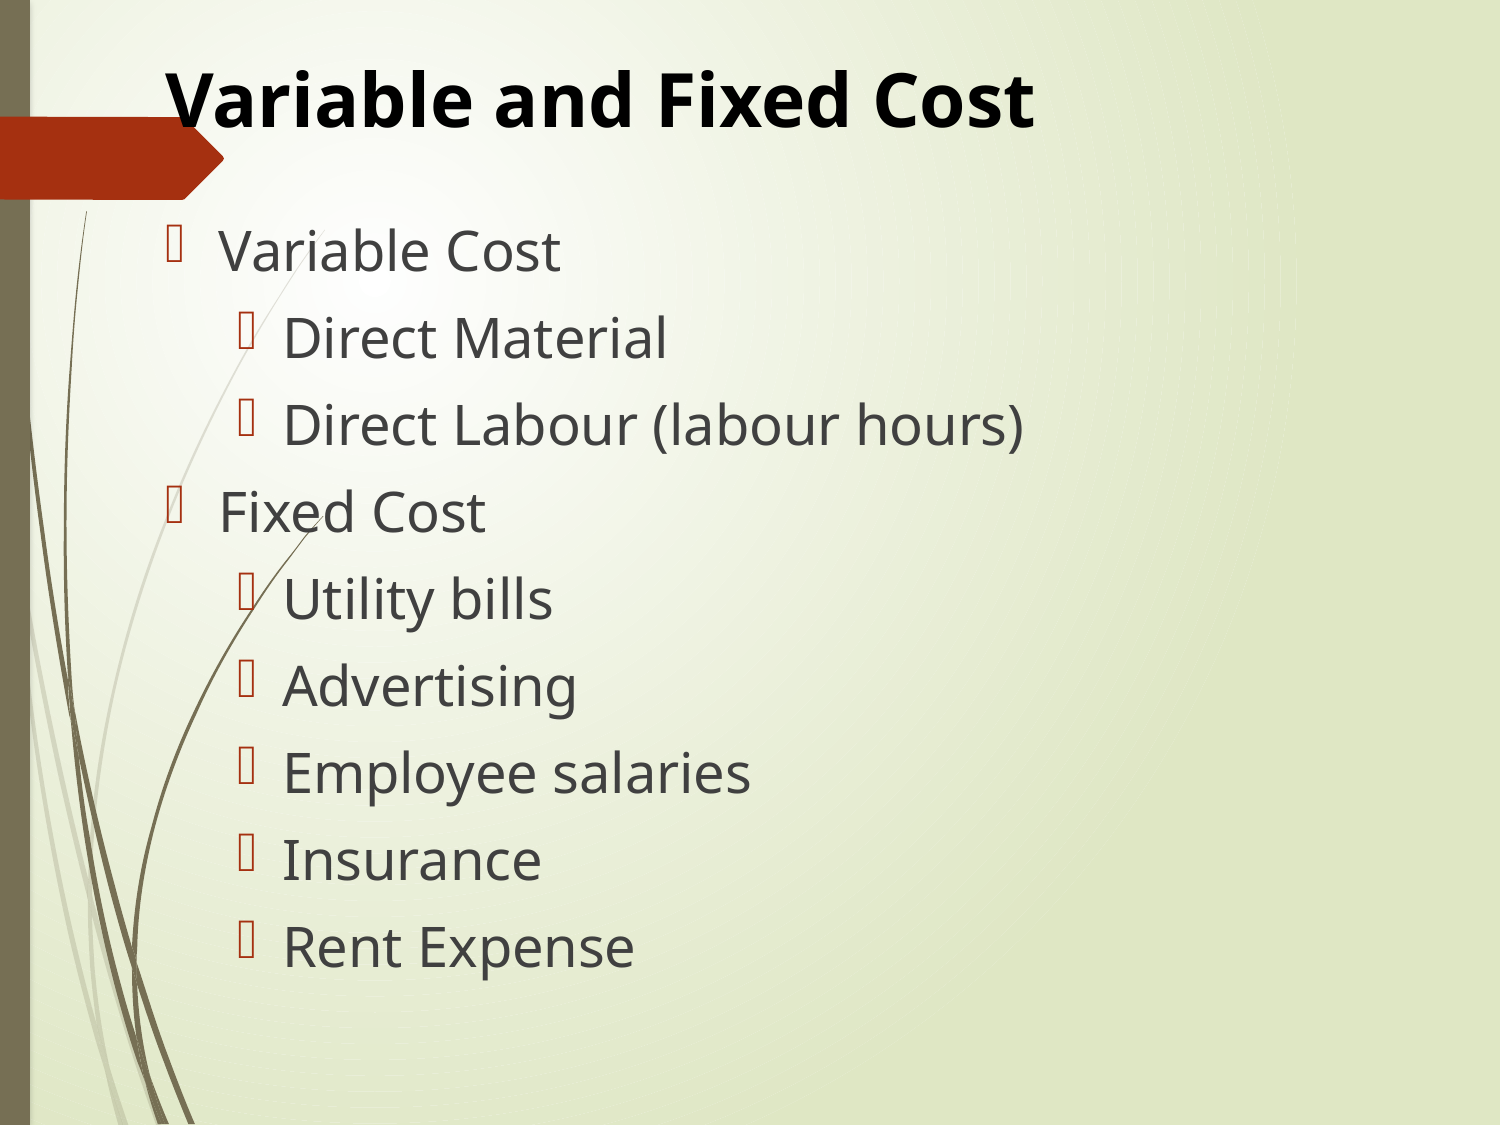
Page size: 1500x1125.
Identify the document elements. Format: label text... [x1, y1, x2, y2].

list Variable Cost Direct Material Direct Labour (labour hours) Fixed Cost Utility bills Advertising Employee salaries Insurance Rent Expense [150, 208, 1425, 988]
title Variable and Fixed Cost [150, 45, 1425, 185]
